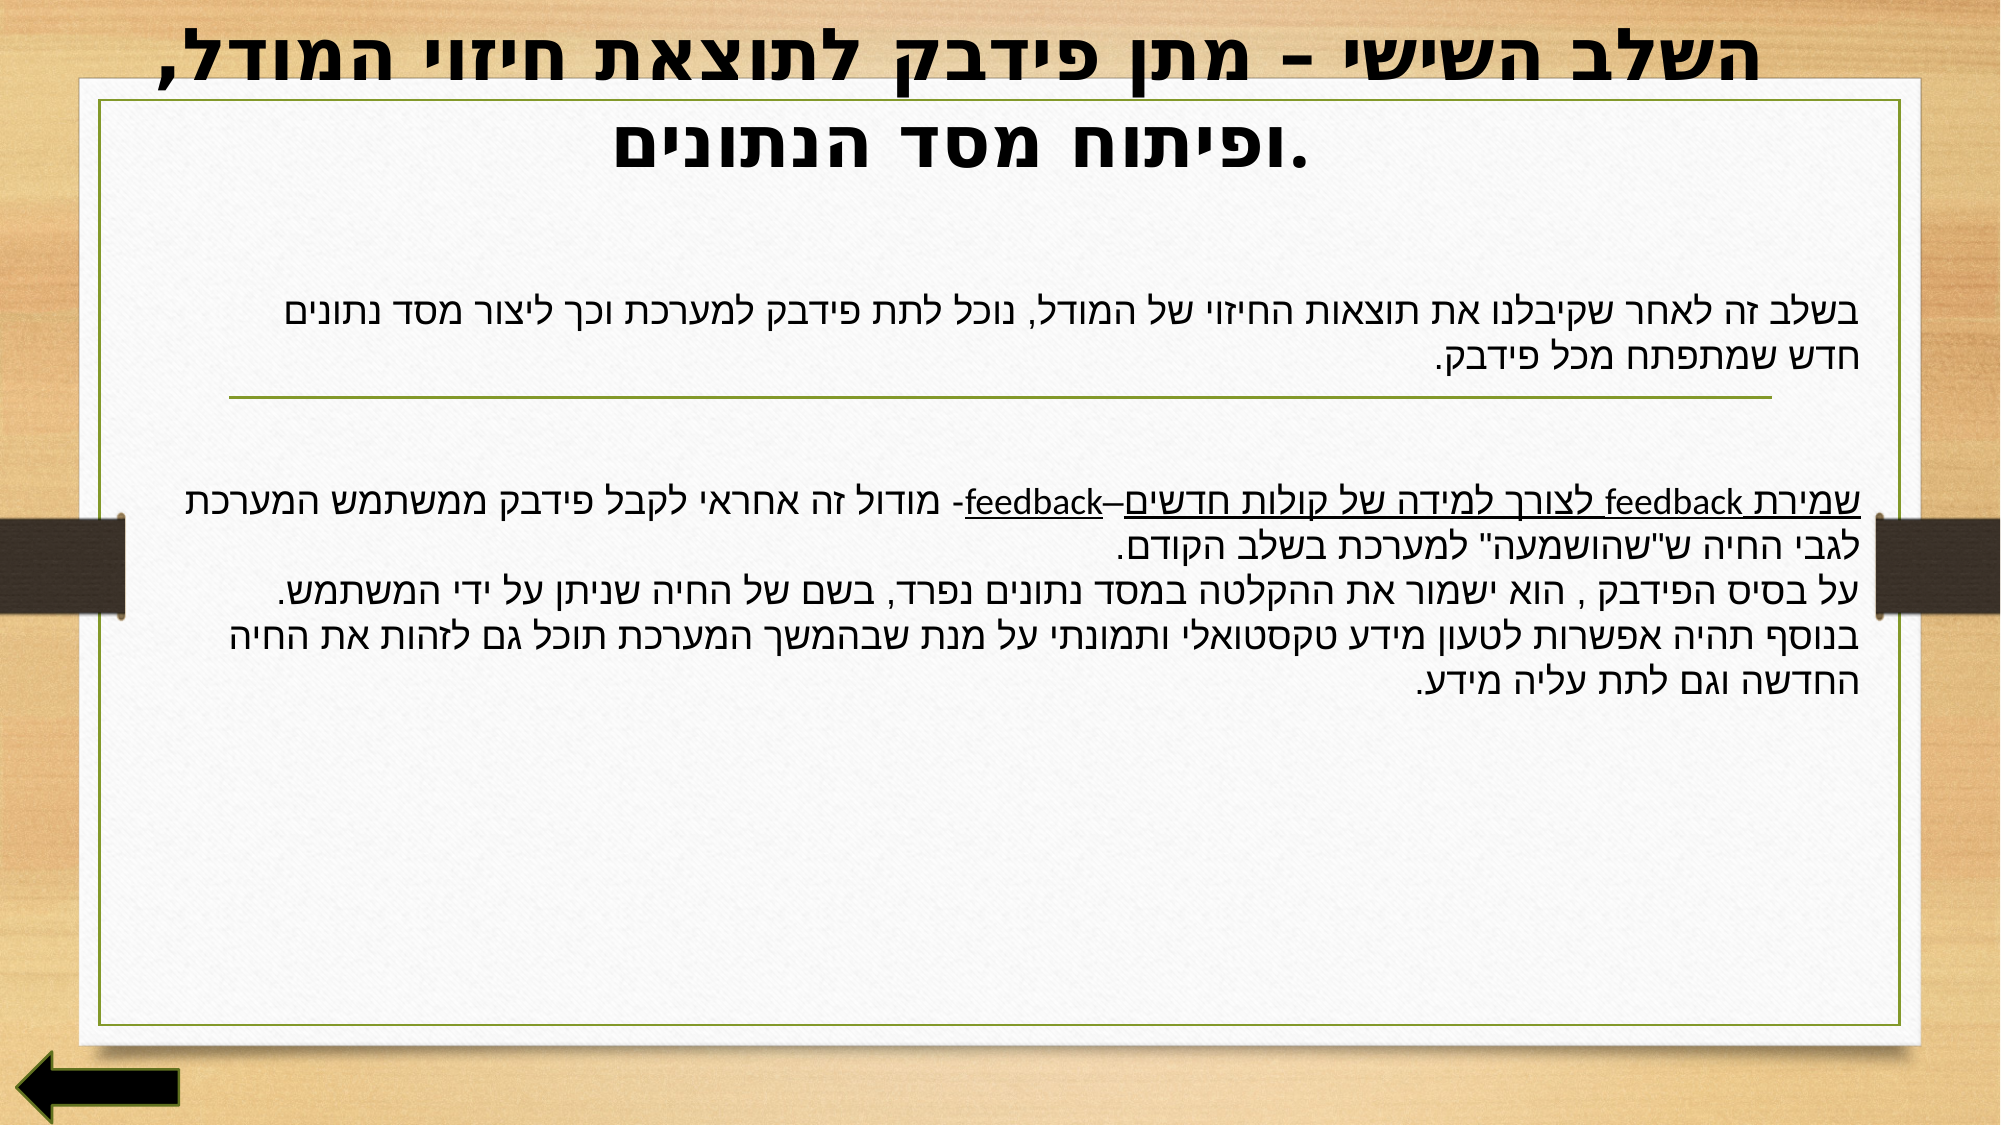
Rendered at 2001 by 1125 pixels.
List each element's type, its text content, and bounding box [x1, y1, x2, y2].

text_box השלב השישי – מתן פידבק לתוצאת חיזוי המודל, ופיתוח מסד הנתונים. [83, 0, 1837, 235]
text_box [15, 1050, 181, 1125]
text_box שמירת feedback לצורך למידה של קולות חדשים–feedback- מודול זה אחראי לקבל פידבק ממשתמש המערכת לגבי החיה ש"שהושמעה" למערכת בשלב הקודם. על בסיס הפידבק , הוא ישמור את ההקלטה במסד נתונים נפרד, בשם של החיה שניתן על ידי המשתמש. בנוסף תהיה אפשרות לטעון מידע טקסטואלי ותמונתי על מנת שבהמשך המערכת תוכל גם לזהות את החיה החדשה וגם לתת עליה מידע. [161, 469, 1877, 710]
text_box בשלב זה לאחר שקיבלנו את תוצאות החיזוי של המודל, נוכל לתת פידבק למערכת וכך ליצור מסד נתונים חדש שמתפתח מכל פידבק. [223, 279, 1877, 385]
picture [0, 0, 2001, 1125]
